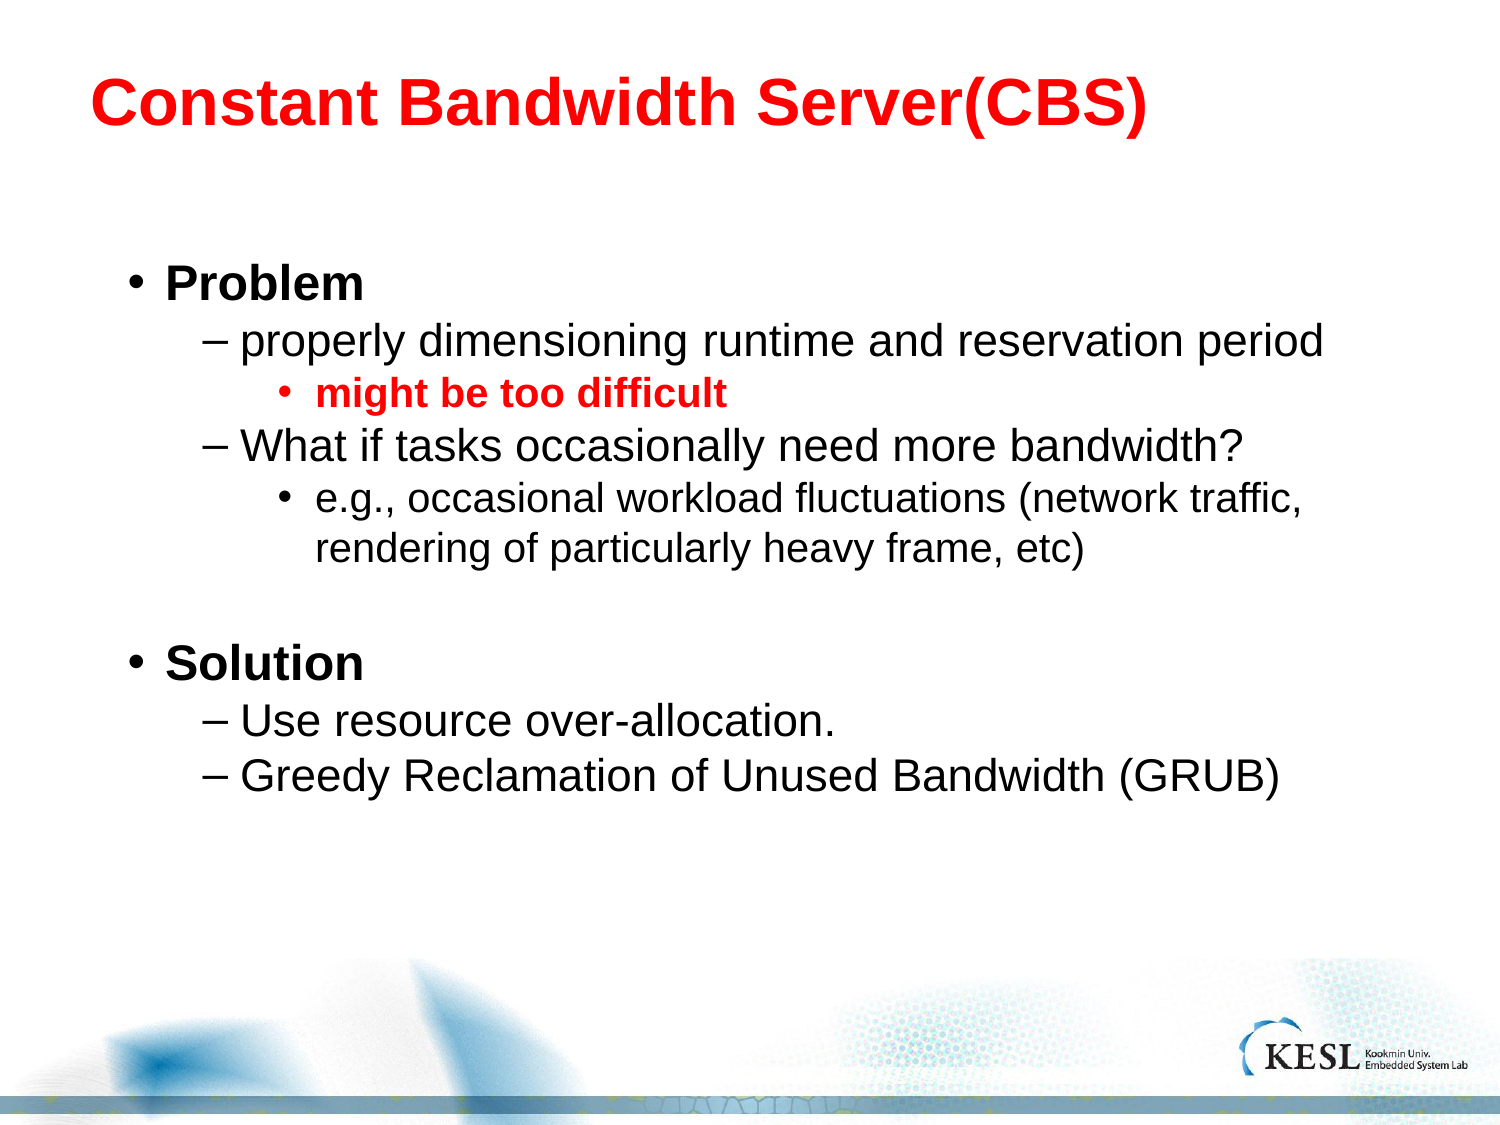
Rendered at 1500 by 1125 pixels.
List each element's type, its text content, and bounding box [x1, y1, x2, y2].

picture [0, 0, 1500, 1125]
list Problem properly dimensioning runtime and reservation period might be too difficult What if tasks occasionally need more bandwidth? e.g., occasional workload fluctuations (network traffic, rendering of particularly heavy frame, etc) Solution Use resource over-allocation. Greedy Reclamation of Unused Bandwidth (GRUB) [75, 175, 1425, 1005]
title Constant Bandwidth Server(CBS) [75, 45, 1425, 153]
